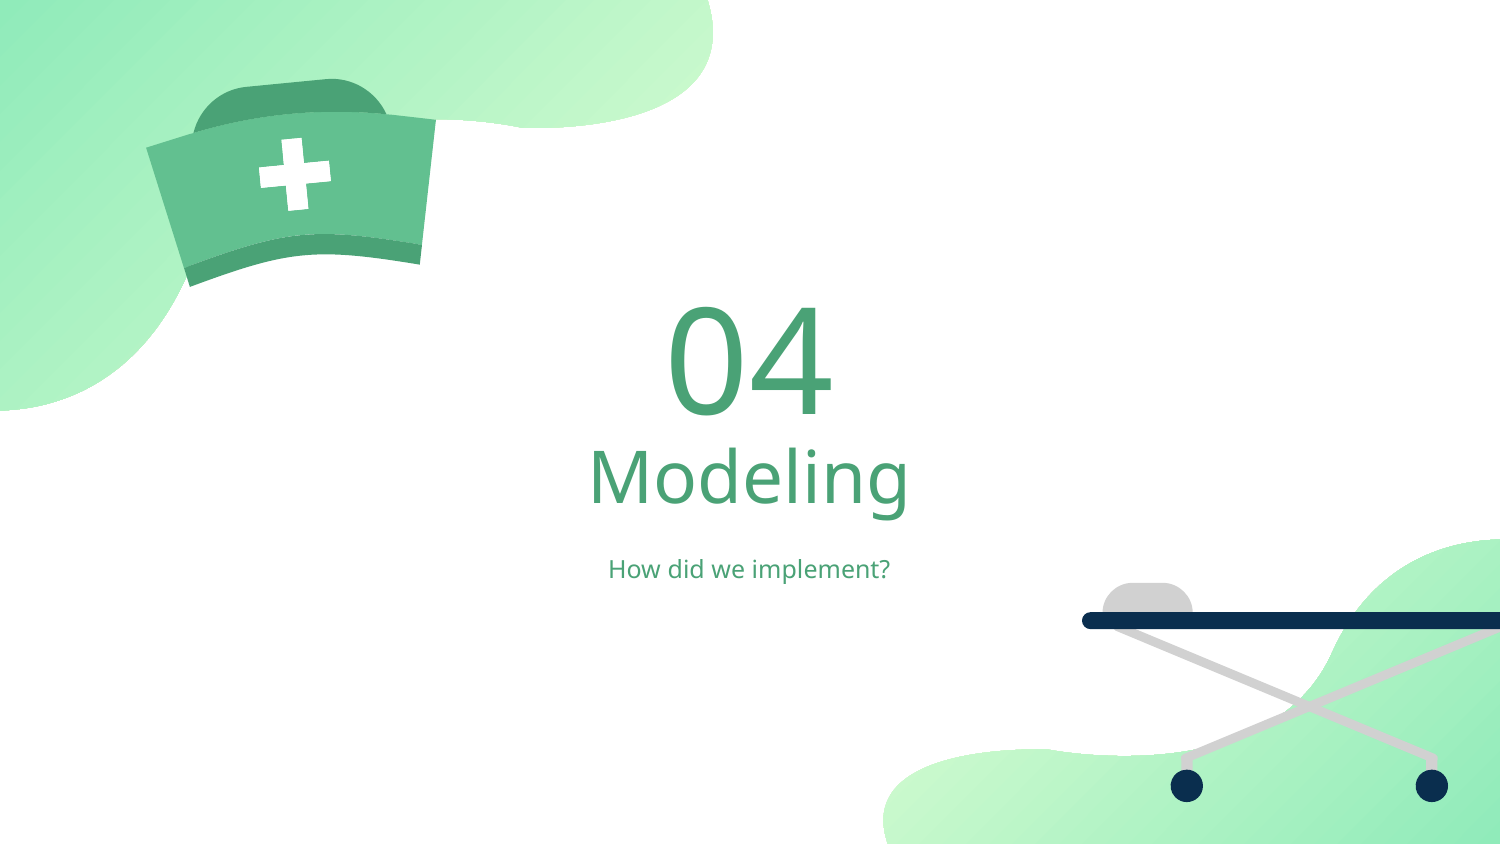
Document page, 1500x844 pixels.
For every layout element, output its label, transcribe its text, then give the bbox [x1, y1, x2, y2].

title Modeling [333, 415, 1166, 517]
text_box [149, 82, 442, 277]
title 04 [333, 251, 1166, 409]
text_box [1081, 582, 1500, 803]
subtitle How did we implement? [333, 544, 1166, 592]
